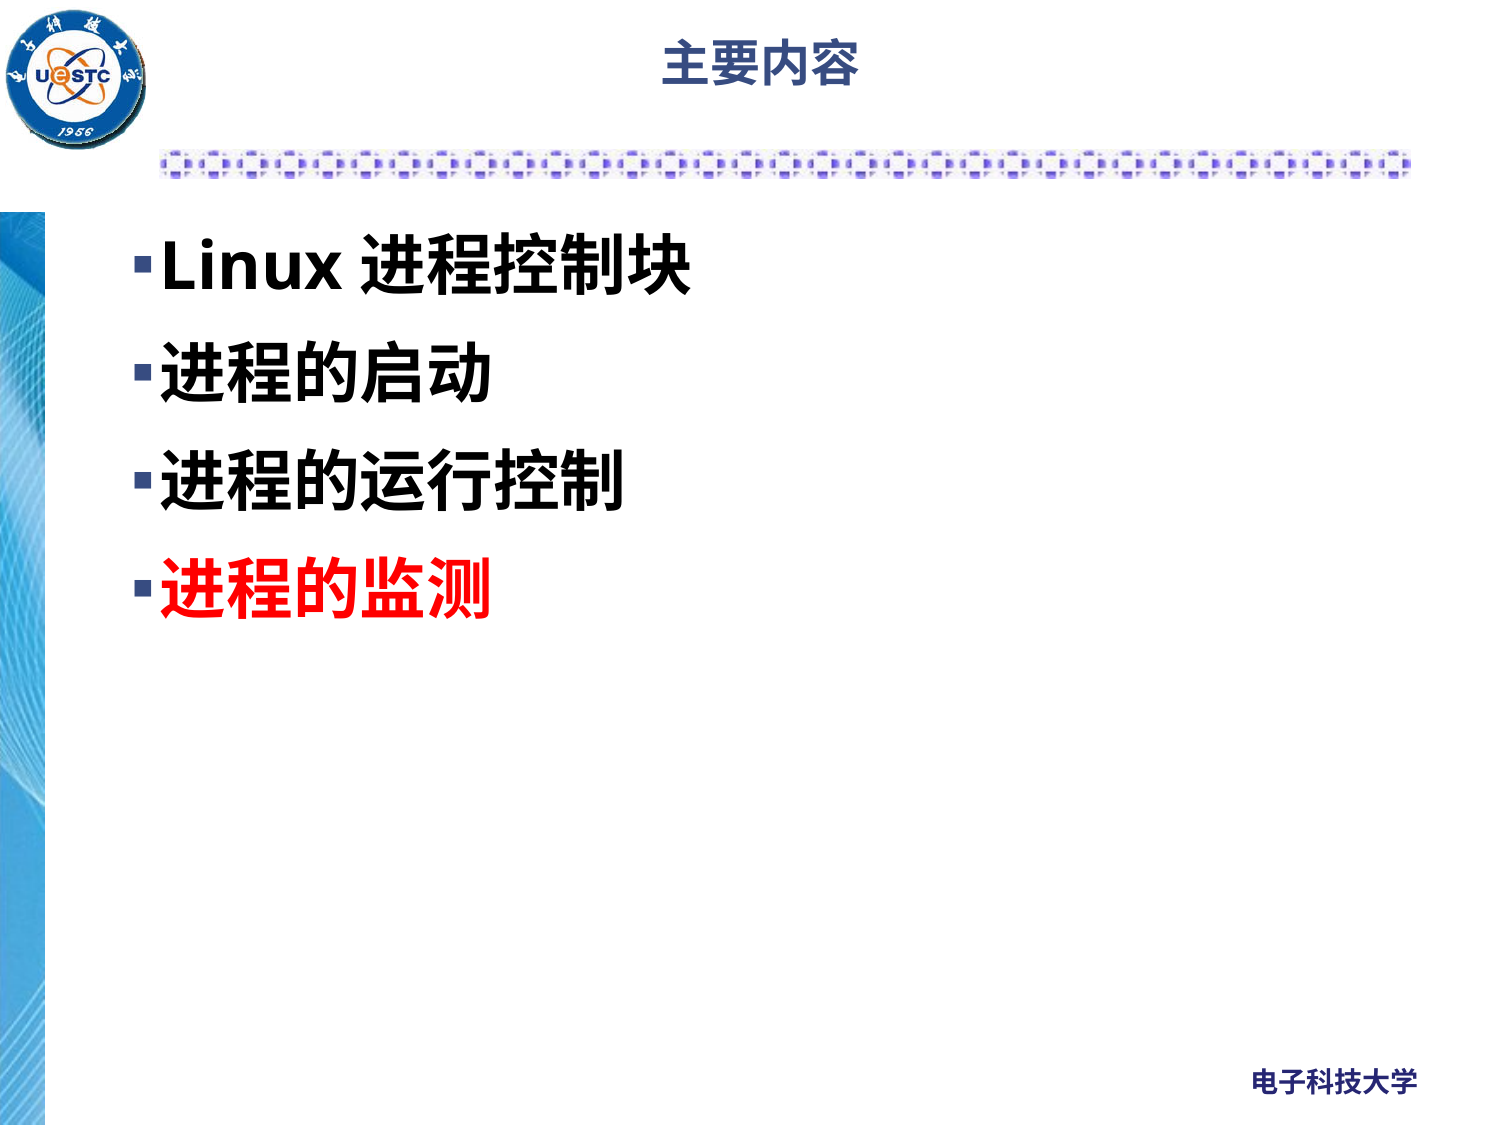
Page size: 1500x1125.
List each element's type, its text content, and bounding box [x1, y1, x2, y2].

picture [5, 0, 146, 150]
picture [0, 212, 45, 1125]
list Linux进程控制块 进程的启动 进程的运行控制 进程的监测 [116, 215, 1442, 1062]
picture [159, 149, 1411, 179]
title 主要内容 [159, 31, 1362, 122]
